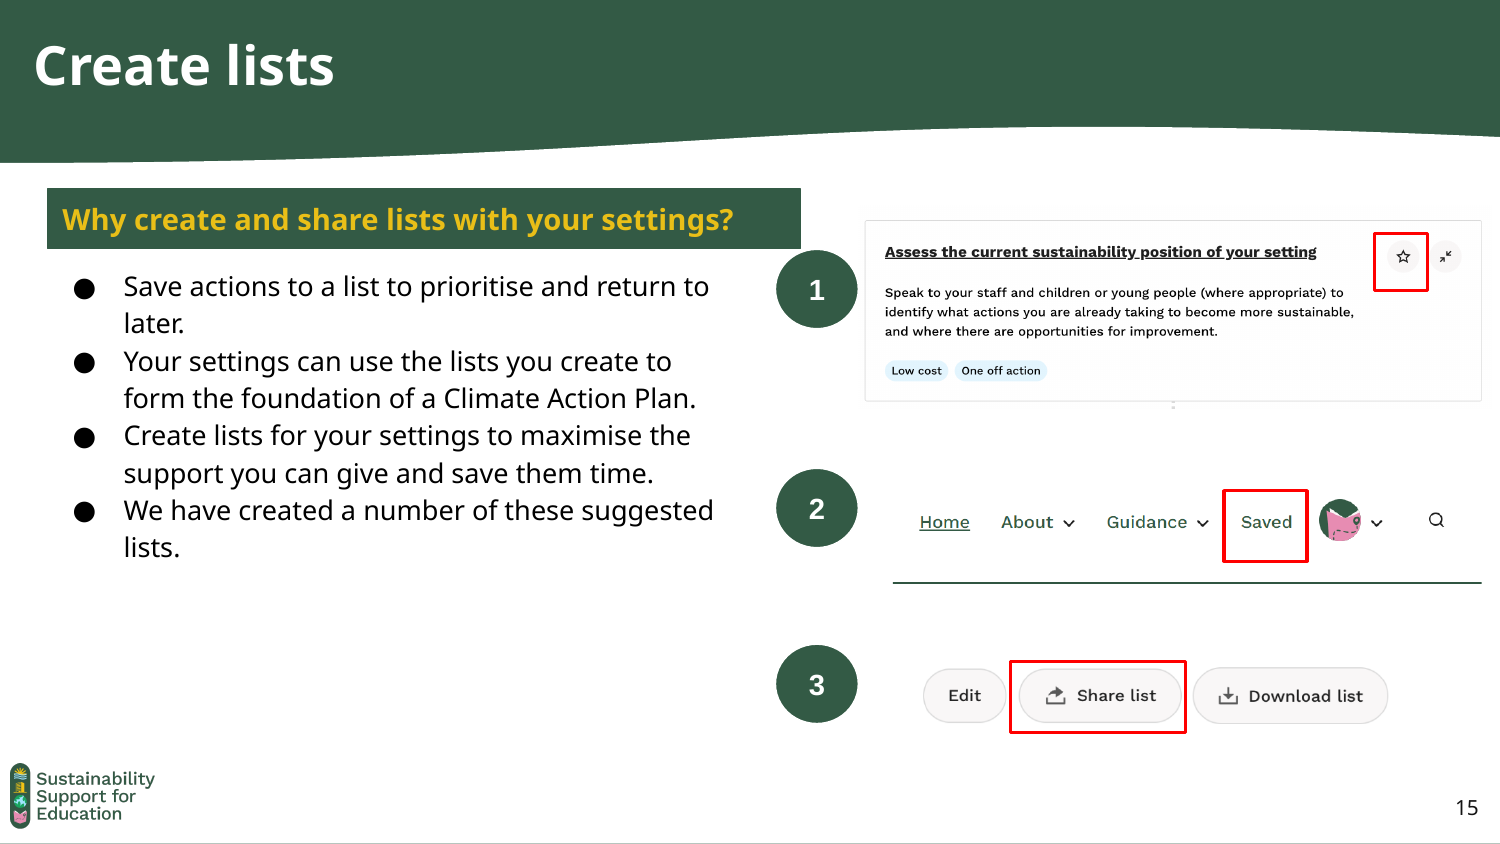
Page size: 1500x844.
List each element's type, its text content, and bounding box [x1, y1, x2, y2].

text_box Save actions to a list to prioritise and return to later. Your settings can use the lists you create to form the foundation of a Climate Action Plan. Create lists for your settings to maximise the support you can give and save them time. We have created a number of these suggested lists. [33, 192, 733, 724]
picture [10, 763, 164, 829]
text_box Why create and share lists with your settings? [47, 189, 801, 249]
text_box 2 [775, 468, 859, 548]
text_box 3 [775, 644, 859, 724]
picture [892, 467, 1482, 584]
picture [858, 205, 1492, 410]
title Create lists [33, 16, 1343, 158]
text_box 1 [775, 249, 853, 329]
picture [892, 643, 1447, 738]
